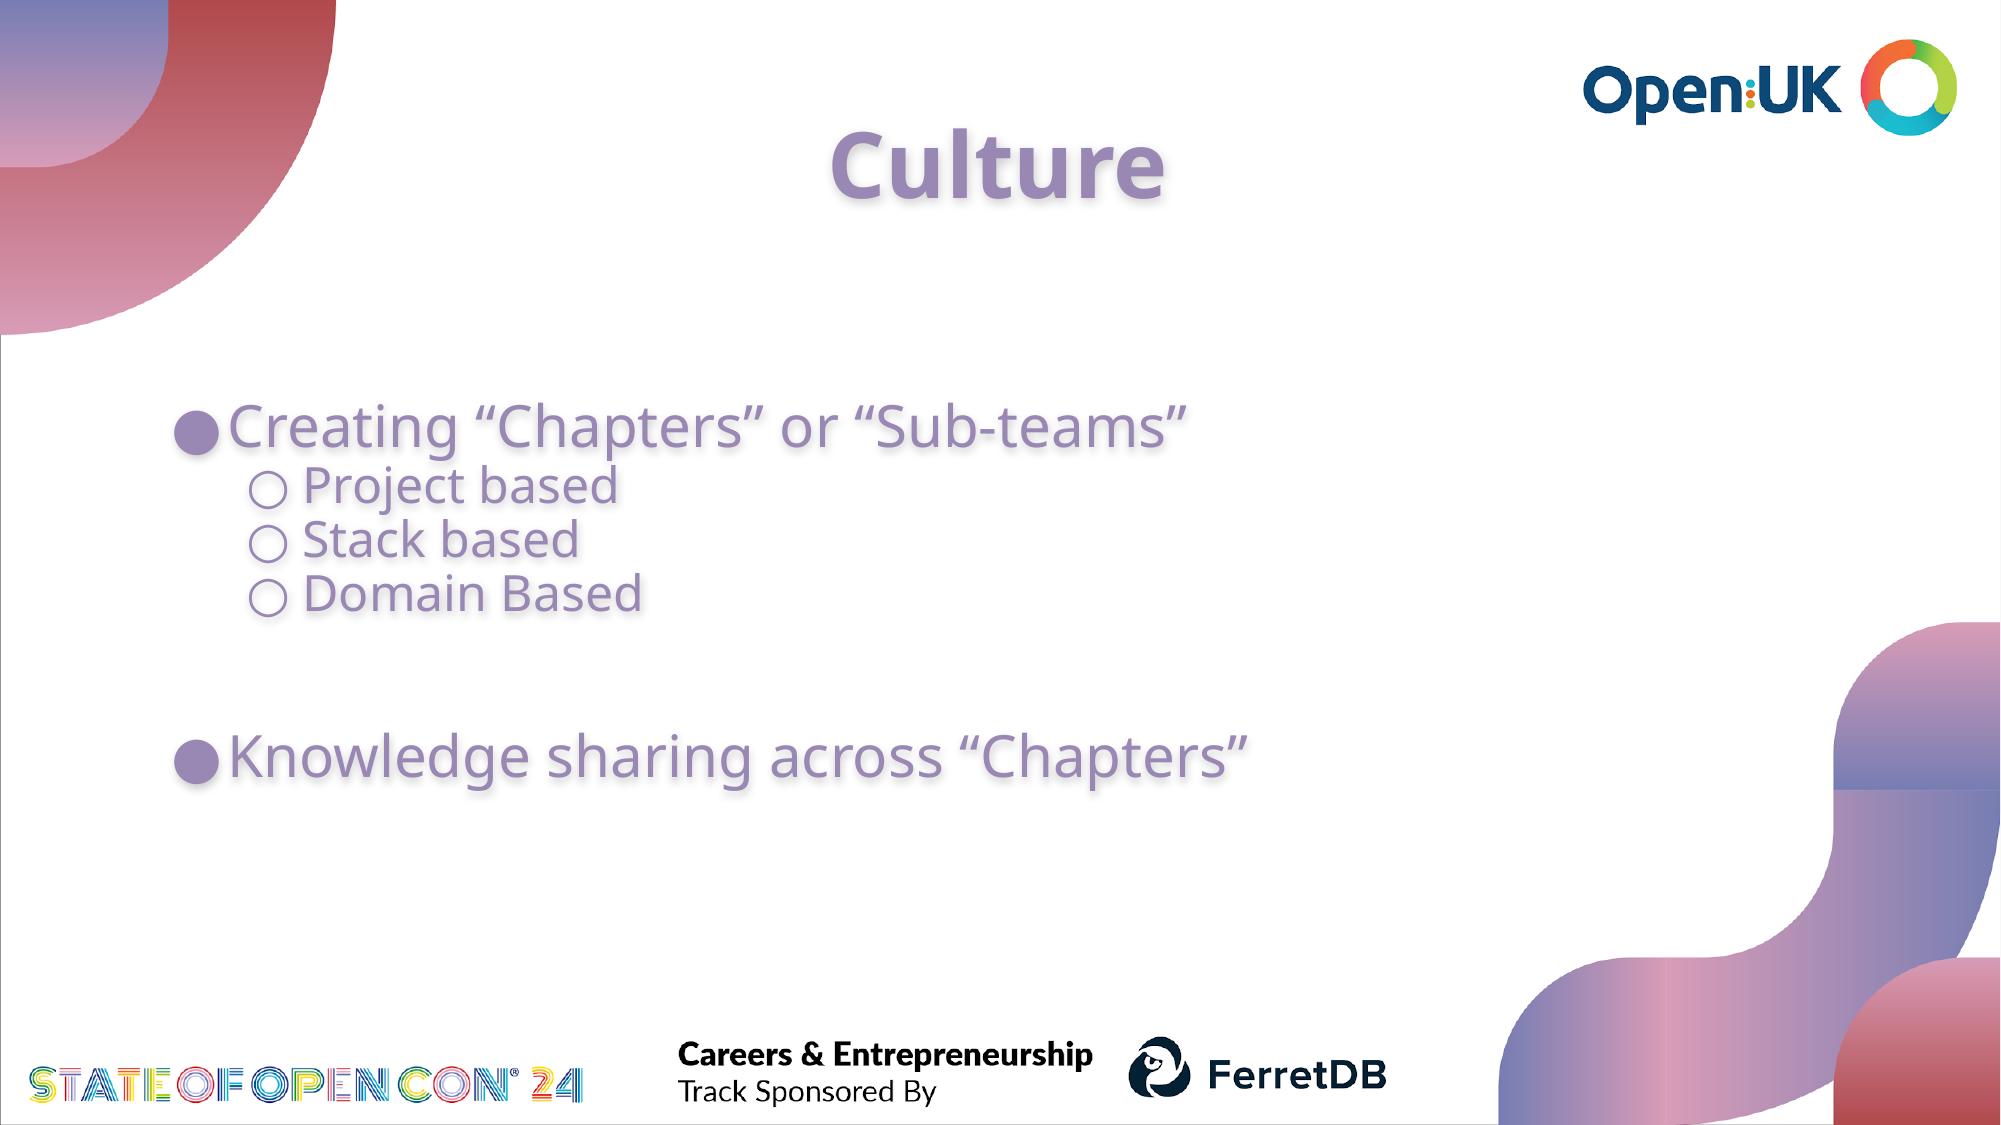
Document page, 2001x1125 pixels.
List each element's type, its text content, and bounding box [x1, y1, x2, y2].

picture [0, 0, 2001, 1125]
title Culture [137, 59, 1863, 278]
list Creating “Chapters” or “Sub-teams” Project based Stack based Domain Based Knowledge sharing across “Chapters” [137, 299, 1863, 1014]
